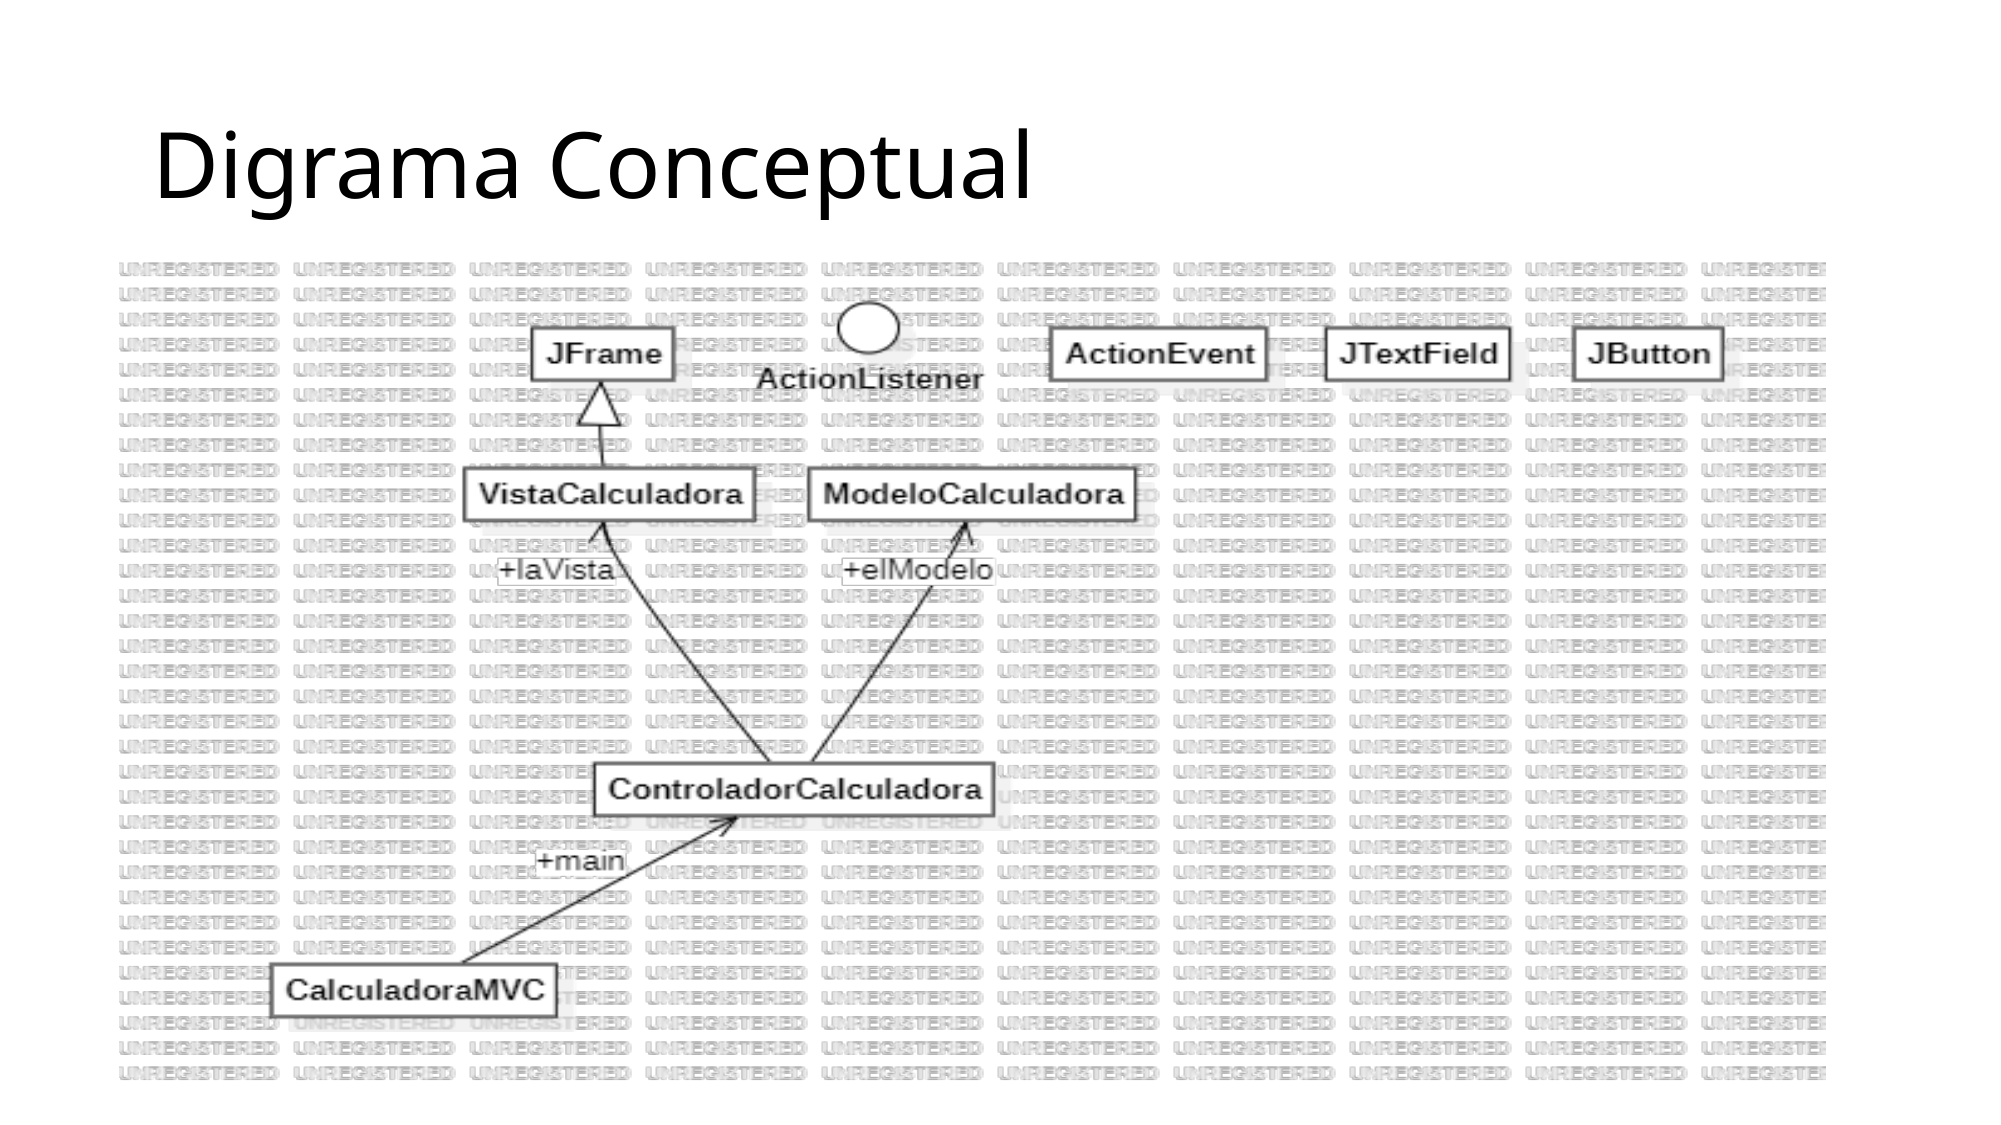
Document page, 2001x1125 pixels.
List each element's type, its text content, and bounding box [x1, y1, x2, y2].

title Digrama Conceptual [137, 59, 1863, 278]
picture [119, 251, 1826, 1101]
